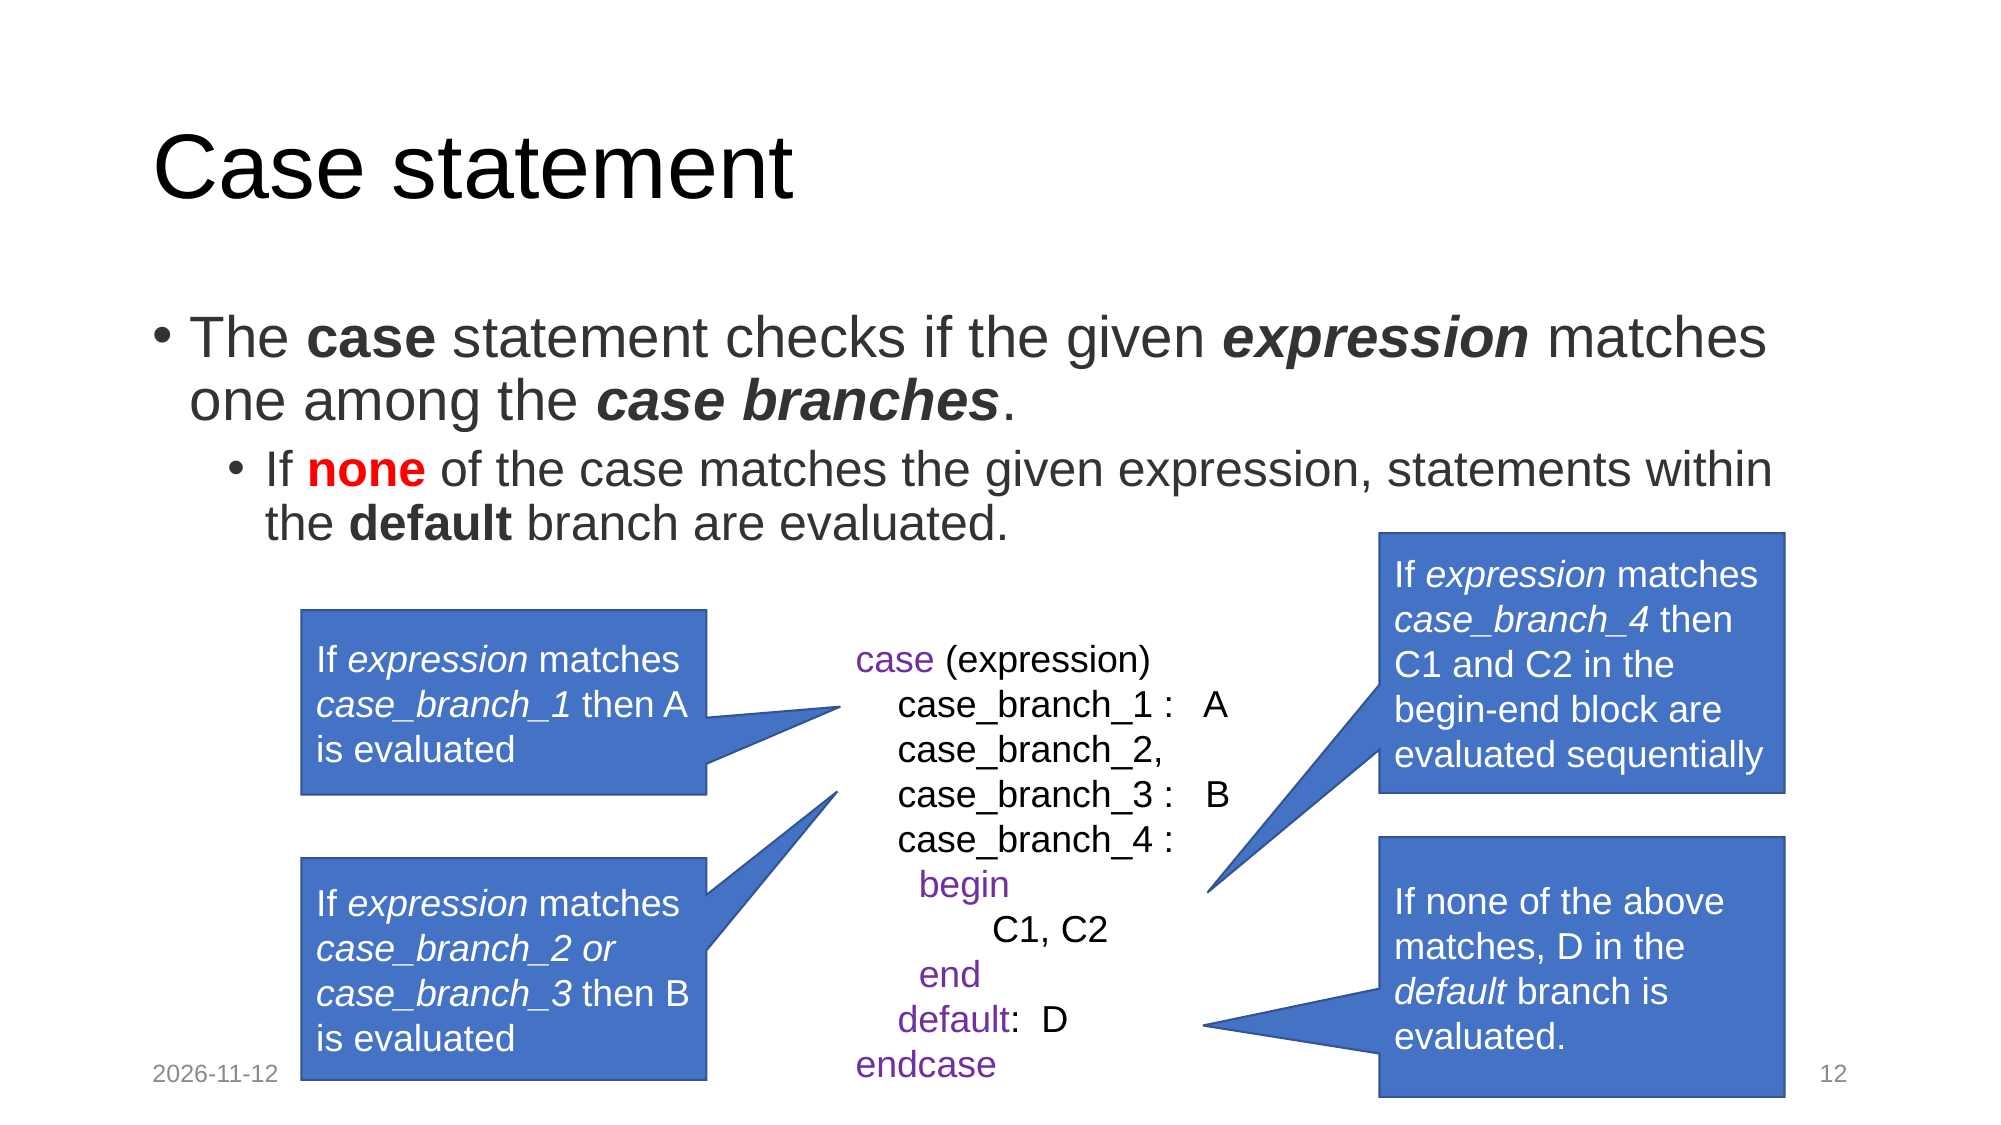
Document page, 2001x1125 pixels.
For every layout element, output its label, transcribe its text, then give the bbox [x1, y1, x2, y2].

list The case statement checks if the given expression matches one among the case branches. If none of the case matches the given expression, statements within the default branch are evaluated. [137, 299, 1863, 588]
text_box If none of the above matches, D in the default branch is evaluated. [1202, 836, 1786, 1098]
slide_number 12 [1412, 1042, 1863, 1103]
text_box If expression matches case_branch_1 then A is evaluated [300, 609, 841, 796]
text_box case (expression) case_branch_1 : A case_branch_2, case_branch_3 : B case_branch_4 : begin C1, C2 end default: D endcase [840, 627, 1328, 1092]
text_box If expression matches case_branch_2 or case_branch_3 then B is evaluated [300, 790, 839, 1081]
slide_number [137, 1042, 588, 1103]
title Case statement [137, 59, 1863, 278]
text_box If expression matches case_branch_4 then C1 and C2 in the begin-end block are evaluated sequentially [1206, 532, 1786, 894]
